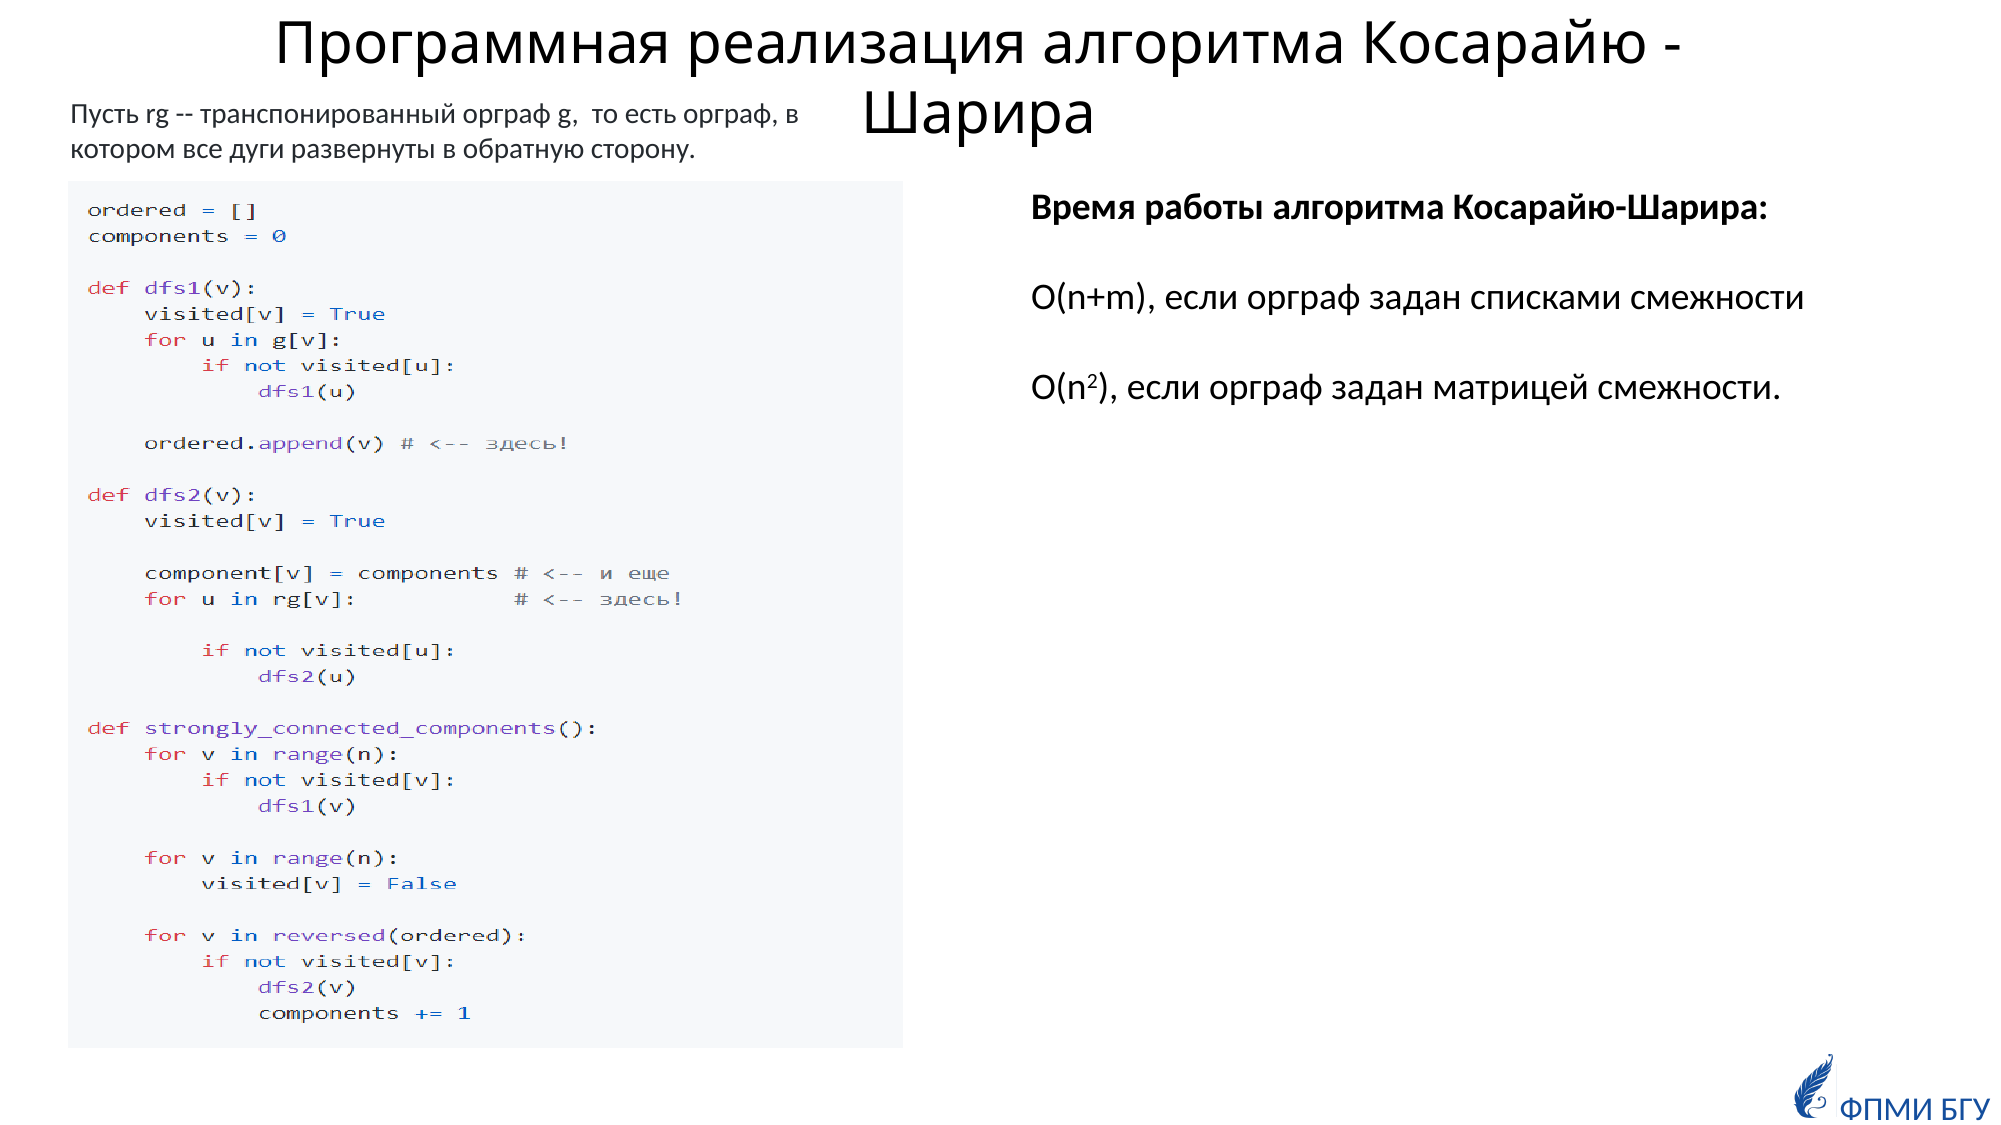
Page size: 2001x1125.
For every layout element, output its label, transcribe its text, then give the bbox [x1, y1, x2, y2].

text_box Пусть rg -- транспонированный орграф g, то есть орграф, в котором все дуги развернуты в обратную сторону. [70, 94, 802, 165]
picture [1793, 1053, 1837, 1118]
text_box ФПМИ БГУ [1830, 1087, 2000, 1125]
picture [68, 181, 903, 1054]
text_box Программная реализация алгоритма Косарайю - Шарира [182, 0, 1775, 153]
text_box Время работы алгоритма Косарайю-Шарира: O(n+m), если орграф задан списками смежности O(n2), если орграф задан матрицей смежности. [1016, 175, 1836, 415]
